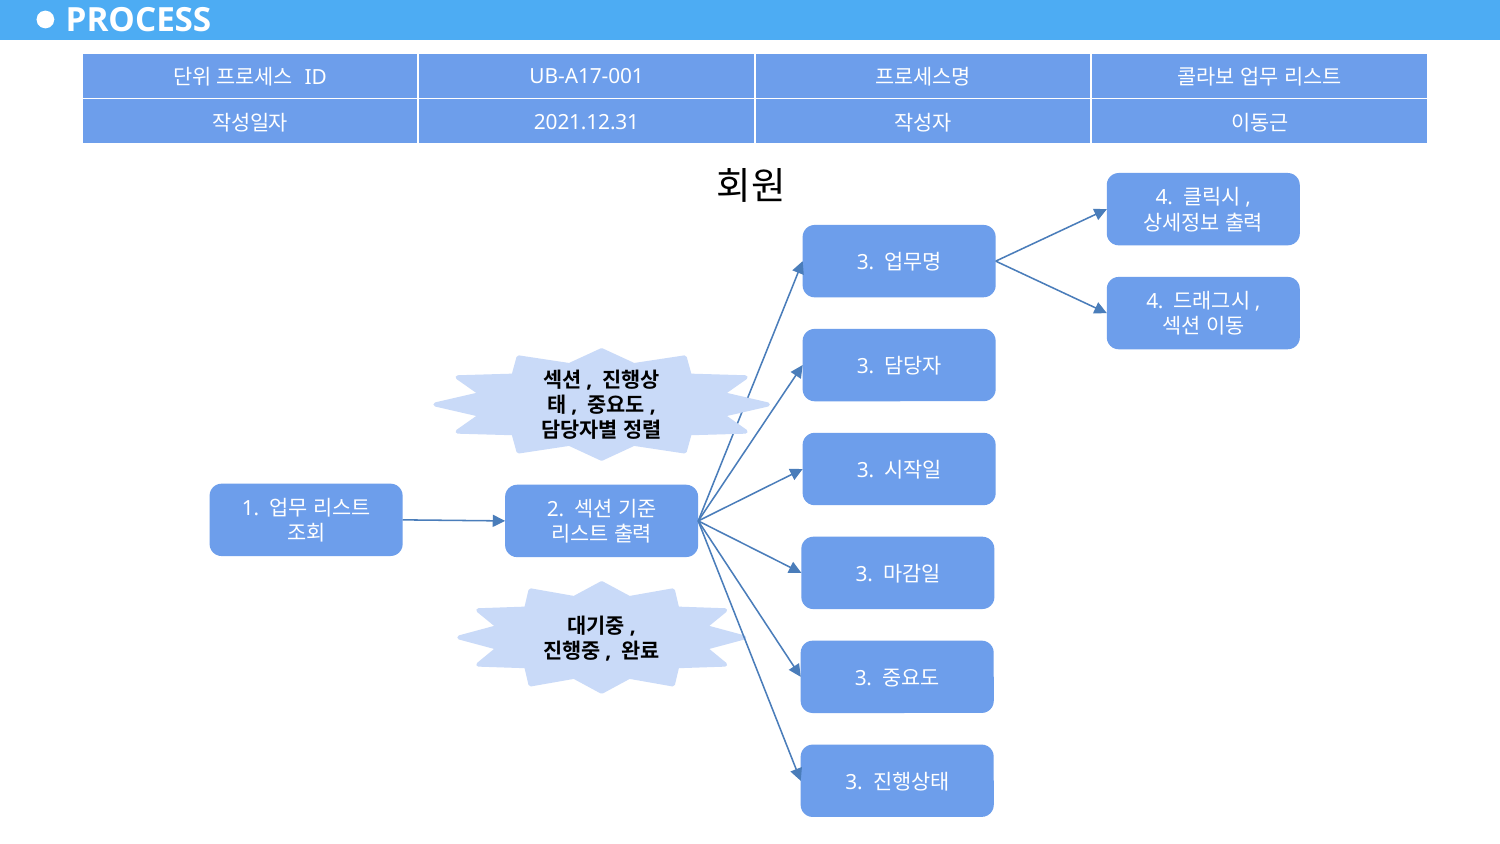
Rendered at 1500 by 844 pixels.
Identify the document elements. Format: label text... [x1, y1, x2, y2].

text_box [995, 208, 1107, 260]
table_header 단위 프로세스 ID [83, 54, 417, 98]
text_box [697, 364, 803, 468]
text_box 4. 드래그시, 섹션 이동 [1106, 276, 1300, 350]
text_box 3. 시작일 [808, 432, 996, 506]
text_box 4. 클릭시, 상세정보 출력 [1106, 172, 1300, 246]
text_box 2. 섹션 기준 리스트 출력 [505, 484, 691, 558]
table_cell 이동근 [1092, 99, 1427, 143]
table_header 프로세스명 [756, 54, 1090, 98]
text_box 3. 중요도 [805, 640, 994, 714]
text_box 3. 업무명 [802, 224, 990, 298]
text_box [697, 520, 801, 781]
text_box 3. 진행상태 [800, 744, 994, 817]
table_header 콜라보 업무 리스트 [1092, 54, 1427, 98]
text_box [995, 260, 1107, 314]
text_box 3. 마감일 [806, 536, 995, 610]
text_box 대기중, 진행중, 완료 [459, 583, 691, 692]
text_box 1. 업무 리스트 조회 [209, 483, 403, 557]
table_cell 2021.12.31 [419, 99, 754, 143]
text_box 회원 [596, 154, 907, 215]
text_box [697, 260, 803, 364]
table_header UB-A17-001 [419, 54, 754, 98]
table_cell 작성자 [756, 99, 1090, 143]
text_box 3. 담당자 [807, 328, 996, 402]
table_cell 작성일자 [83, 99, 417, 143]
title PROCESS [52, 0, 236, 43]
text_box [697, 468, 803, 519]
text_box 섹션, 진행상태, 중요도, 담당자별 정렬 [435, 350, 691, 459]
